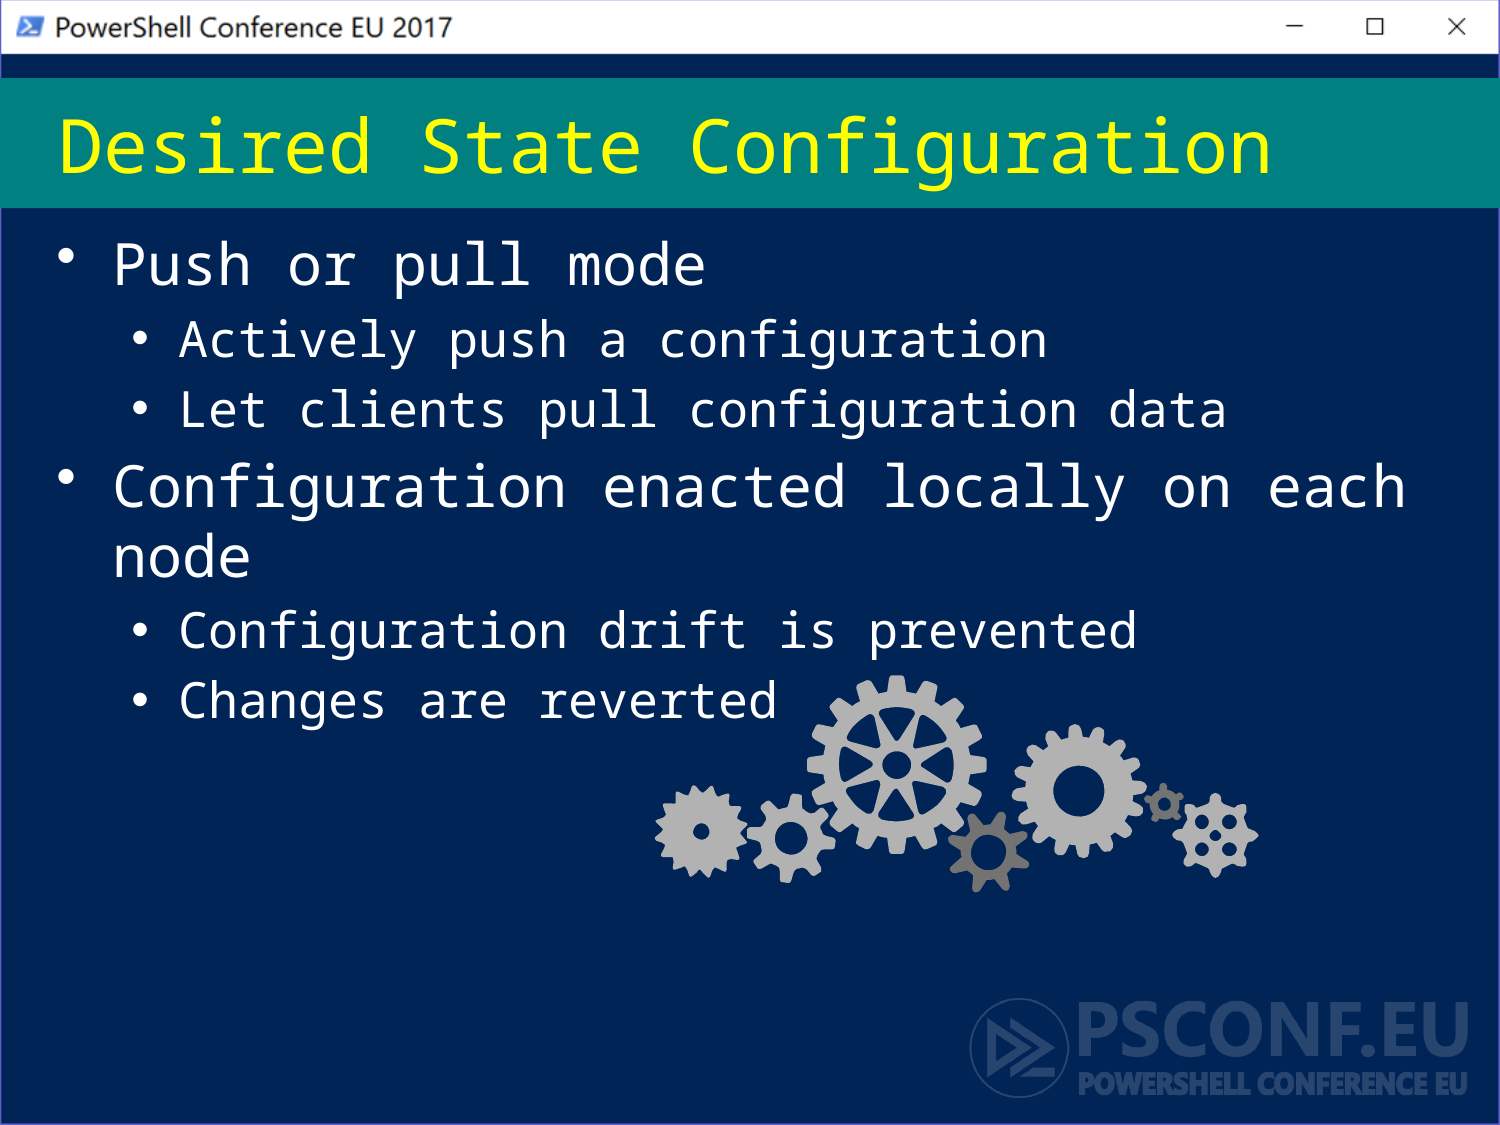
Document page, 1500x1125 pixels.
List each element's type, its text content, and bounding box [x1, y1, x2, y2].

list Push or pull mode Actively push a configuration Let clients pull configuration data Configuration enacted locally on each node Configuration drift is prevented Changes are reverted [41, 219, 1459, 941]
picture [0, 0, 1500, 78]
picture [0, 209, 1500, 1125]
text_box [654, 675, 1259, 893]
title Desired State Configuration [0, 78, 1500, 209]
